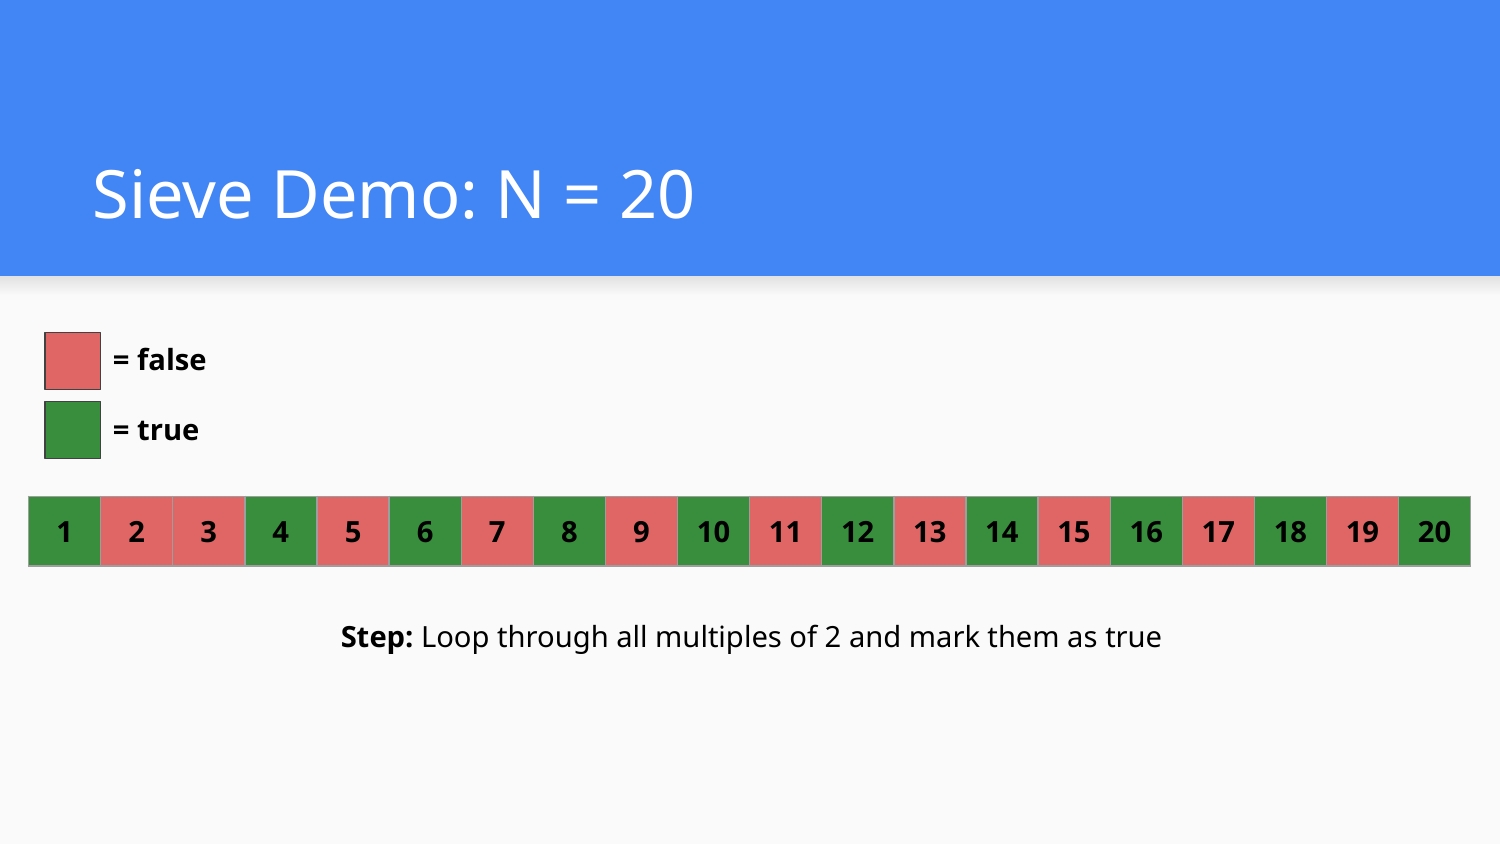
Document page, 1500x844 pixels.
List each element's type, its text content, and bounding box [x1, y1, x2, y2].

table_header 18 [1255, 497, 1326, 565]
table_header 5 [318, 497, 388, 565]
table_header 14 [967, 497, 1037, 565]
table_header 8 [534, 497, 605, 565]
table_header 16 [1111, 497, 1182, 565]
table_header 7 [462, 497, 533, 565]
text_box = false = true [67, 326, 768, 497]
table_header 6 [390, 497, 461, 565]
text_box [44, 332, 101, 390]
text_box Step: Loop through all multiples of 2 and mark them as true [308, 603, 1195, 816]
table_header 11 [750, 497, 821, 565]
table_header 1 [29, 497, 100, 565]
table_header 15 [1039, 497, 1110, 565]
table_header 20 [1399, 497, 1470, 565]
table_header 9 [606, 497, 677, 565]
table_header 13 [895, 497, 965, 565]
title Sieve Demo: N = 20 [77, 121, 1427, 248]
table_header 3 [173, 497, 244, 565]
table_header 17 [1183, 497, 1254, 565]
table_header 4 [246, 497, 316, 565]
text_box [44, 401, 101, 459]
table_header 2 [101, 497, 172, 565]
table_header 12 [822, 497, 893, 565]
table_header 19 [1327, 497, 1398, 565]
table_header 10 [678, 497, 749, 565]
